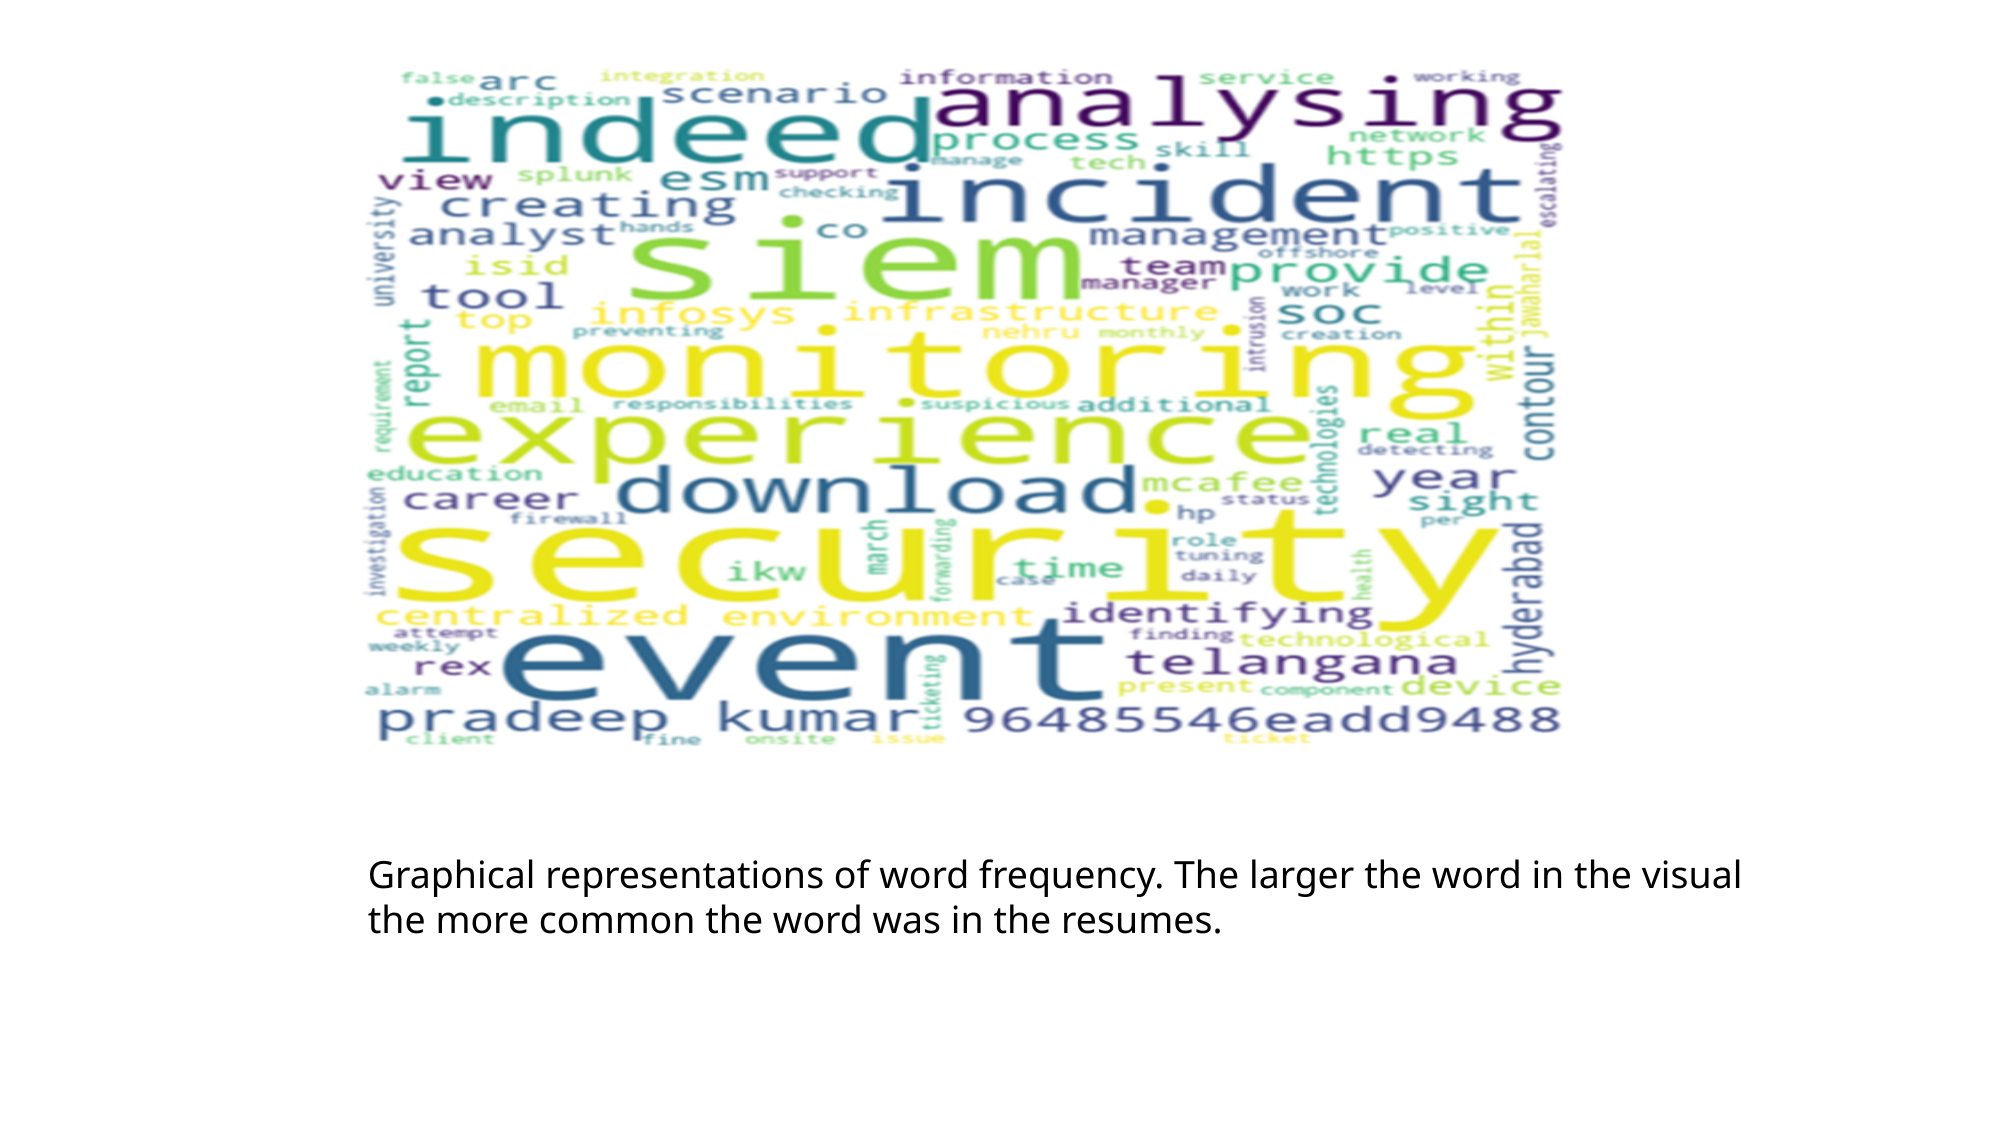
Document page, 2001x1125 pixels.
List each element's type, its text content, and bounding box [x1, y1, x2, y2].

text_box Graphical representations of word frequency. The larger the word in the visual the more common the word was in the resumes. [353, 843, 1787, 949]
picture [353, 54, 1590, 757]
